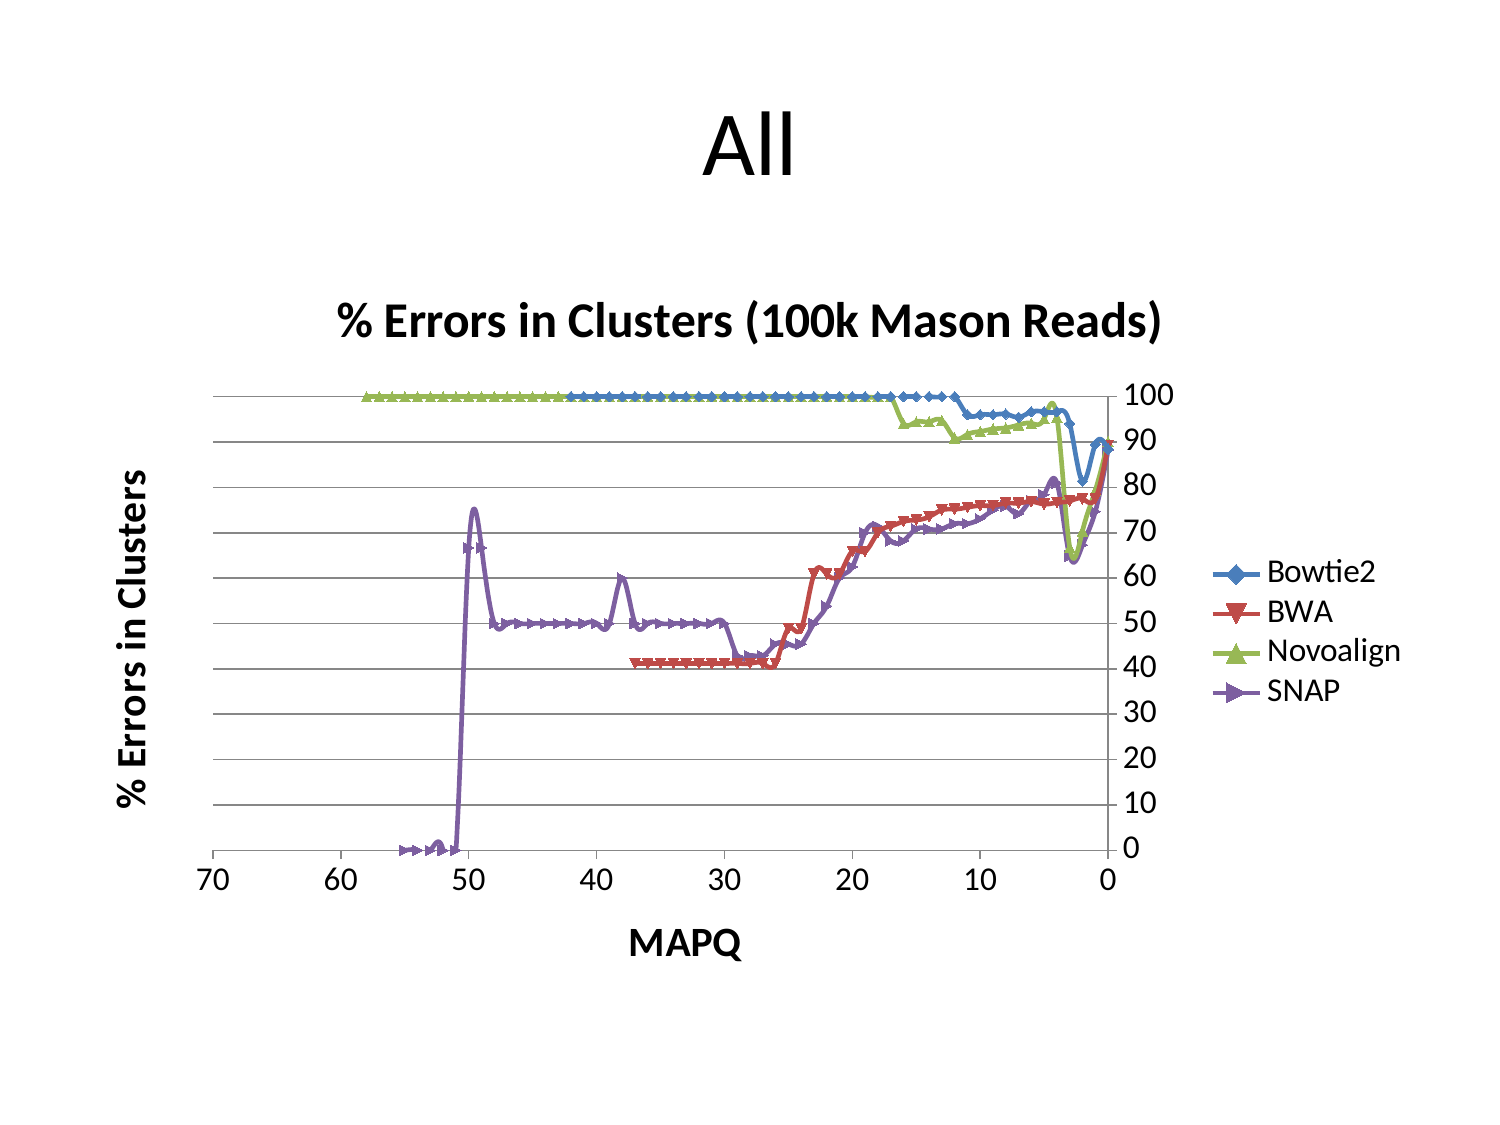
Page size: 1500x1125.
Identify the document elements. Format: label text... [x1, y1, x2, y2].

title All [75, 45, 1425, 233]
chart [74, 262, 1426, 1006]
